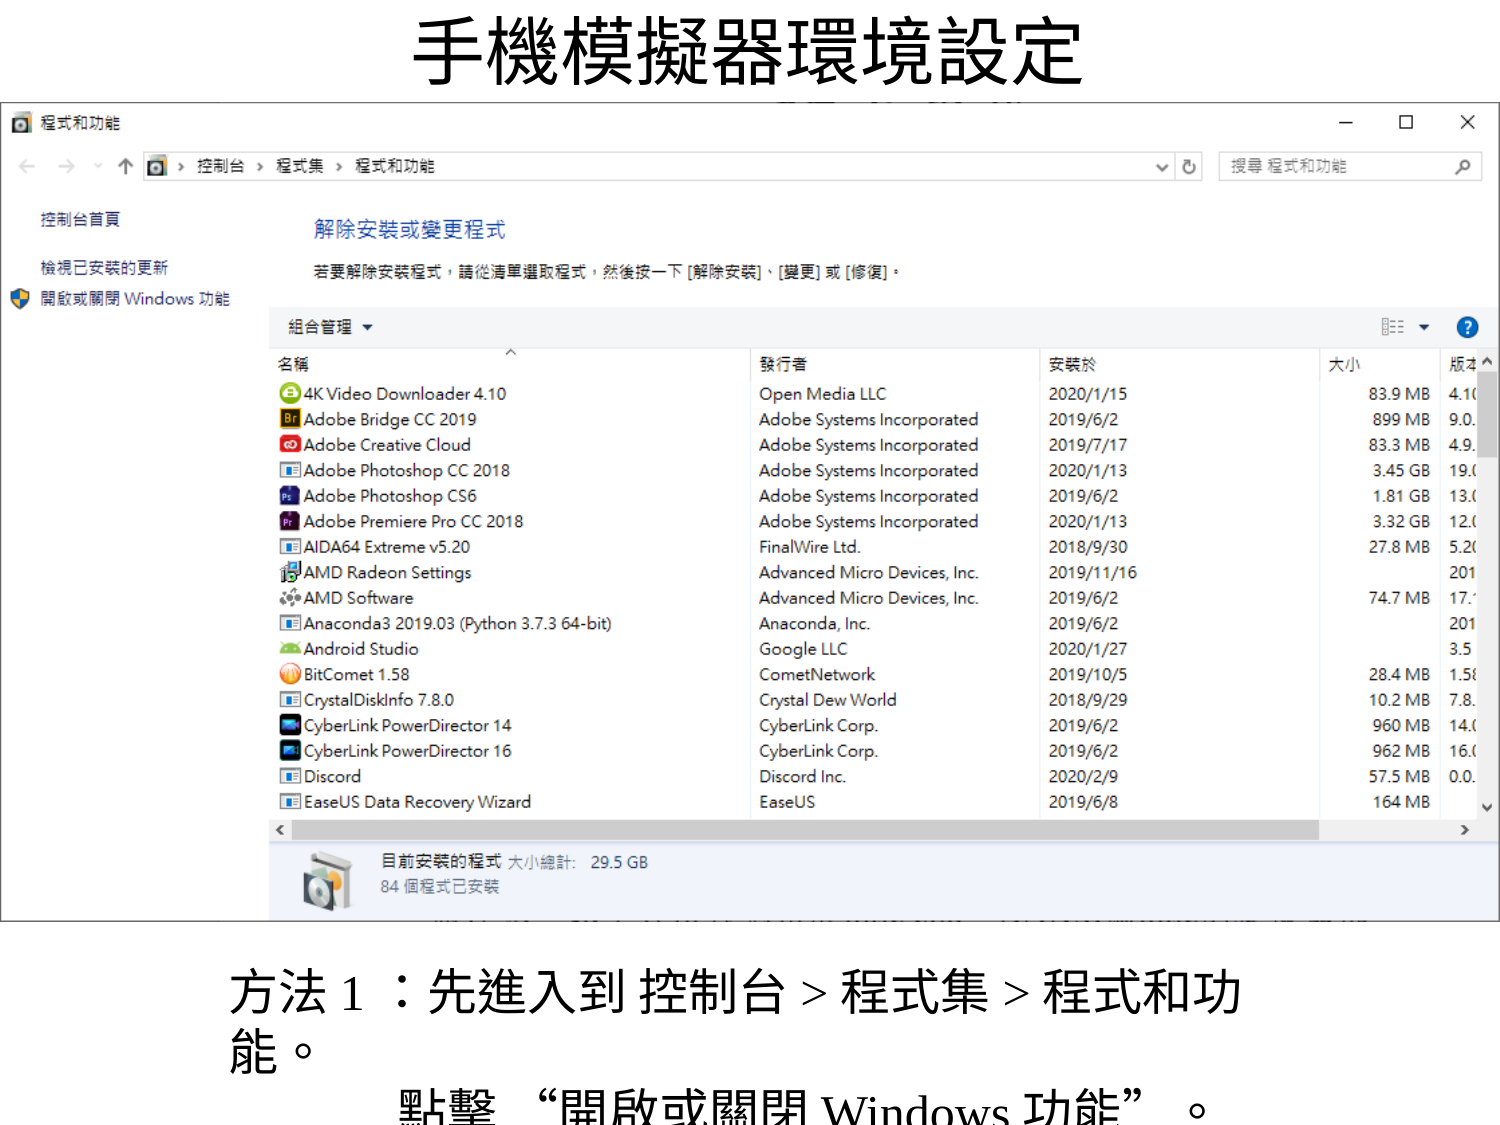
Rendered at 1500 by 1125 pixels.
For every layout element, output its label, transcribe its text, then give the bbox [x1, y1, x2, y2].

text_box 方法1：先進入到 控制台>程式集>程式和功能。 點擊 “開啟或關閉Windows功能”。 [213, 953, 1287, 1125]
picture [0, 102, 1500, 922]
text_box 手機模擬器環境設定 [213, 0, 1283, 102]
